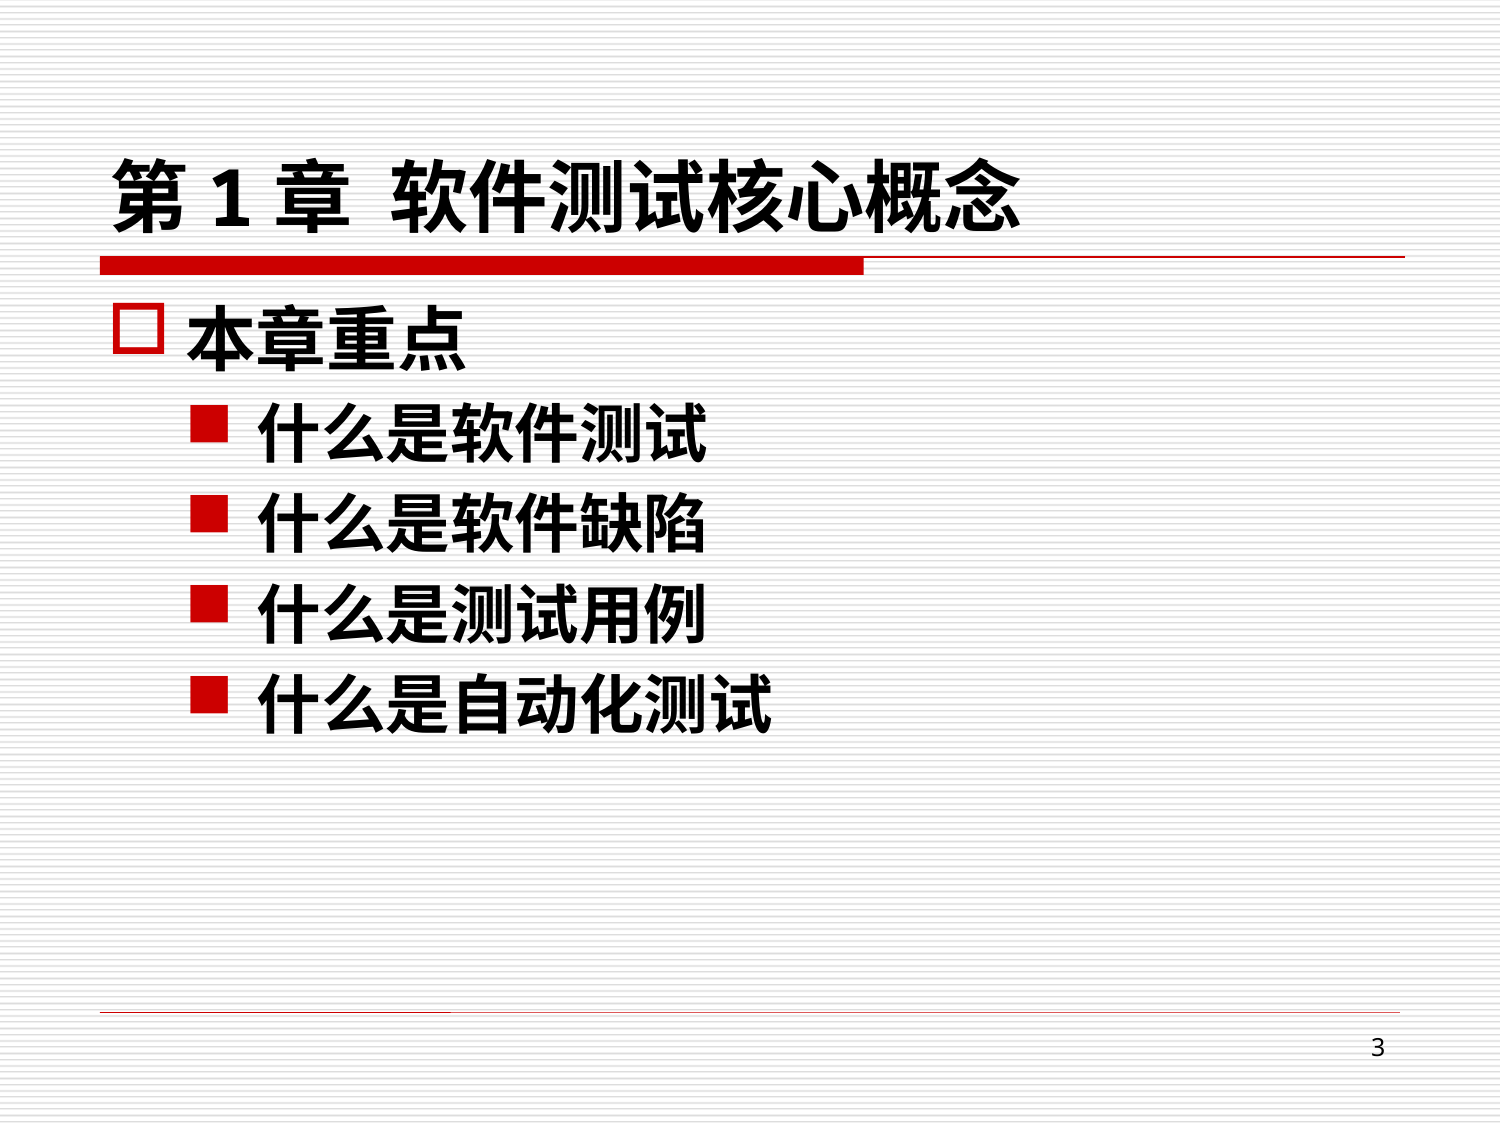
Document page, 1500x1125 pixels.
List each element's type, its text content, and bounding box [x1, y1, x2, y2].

picture [0, 0, 1500, 1125]
text_box [1074, 1024, 1400, 1103]
list 本章重点 什么是软件测试 什么是软件缺陷 什么是测试用例 什么是自动化测试 [92, 287, 1406, 988]
title 第1章 软件测试核心概念 [94, 50, 1407, 250]
